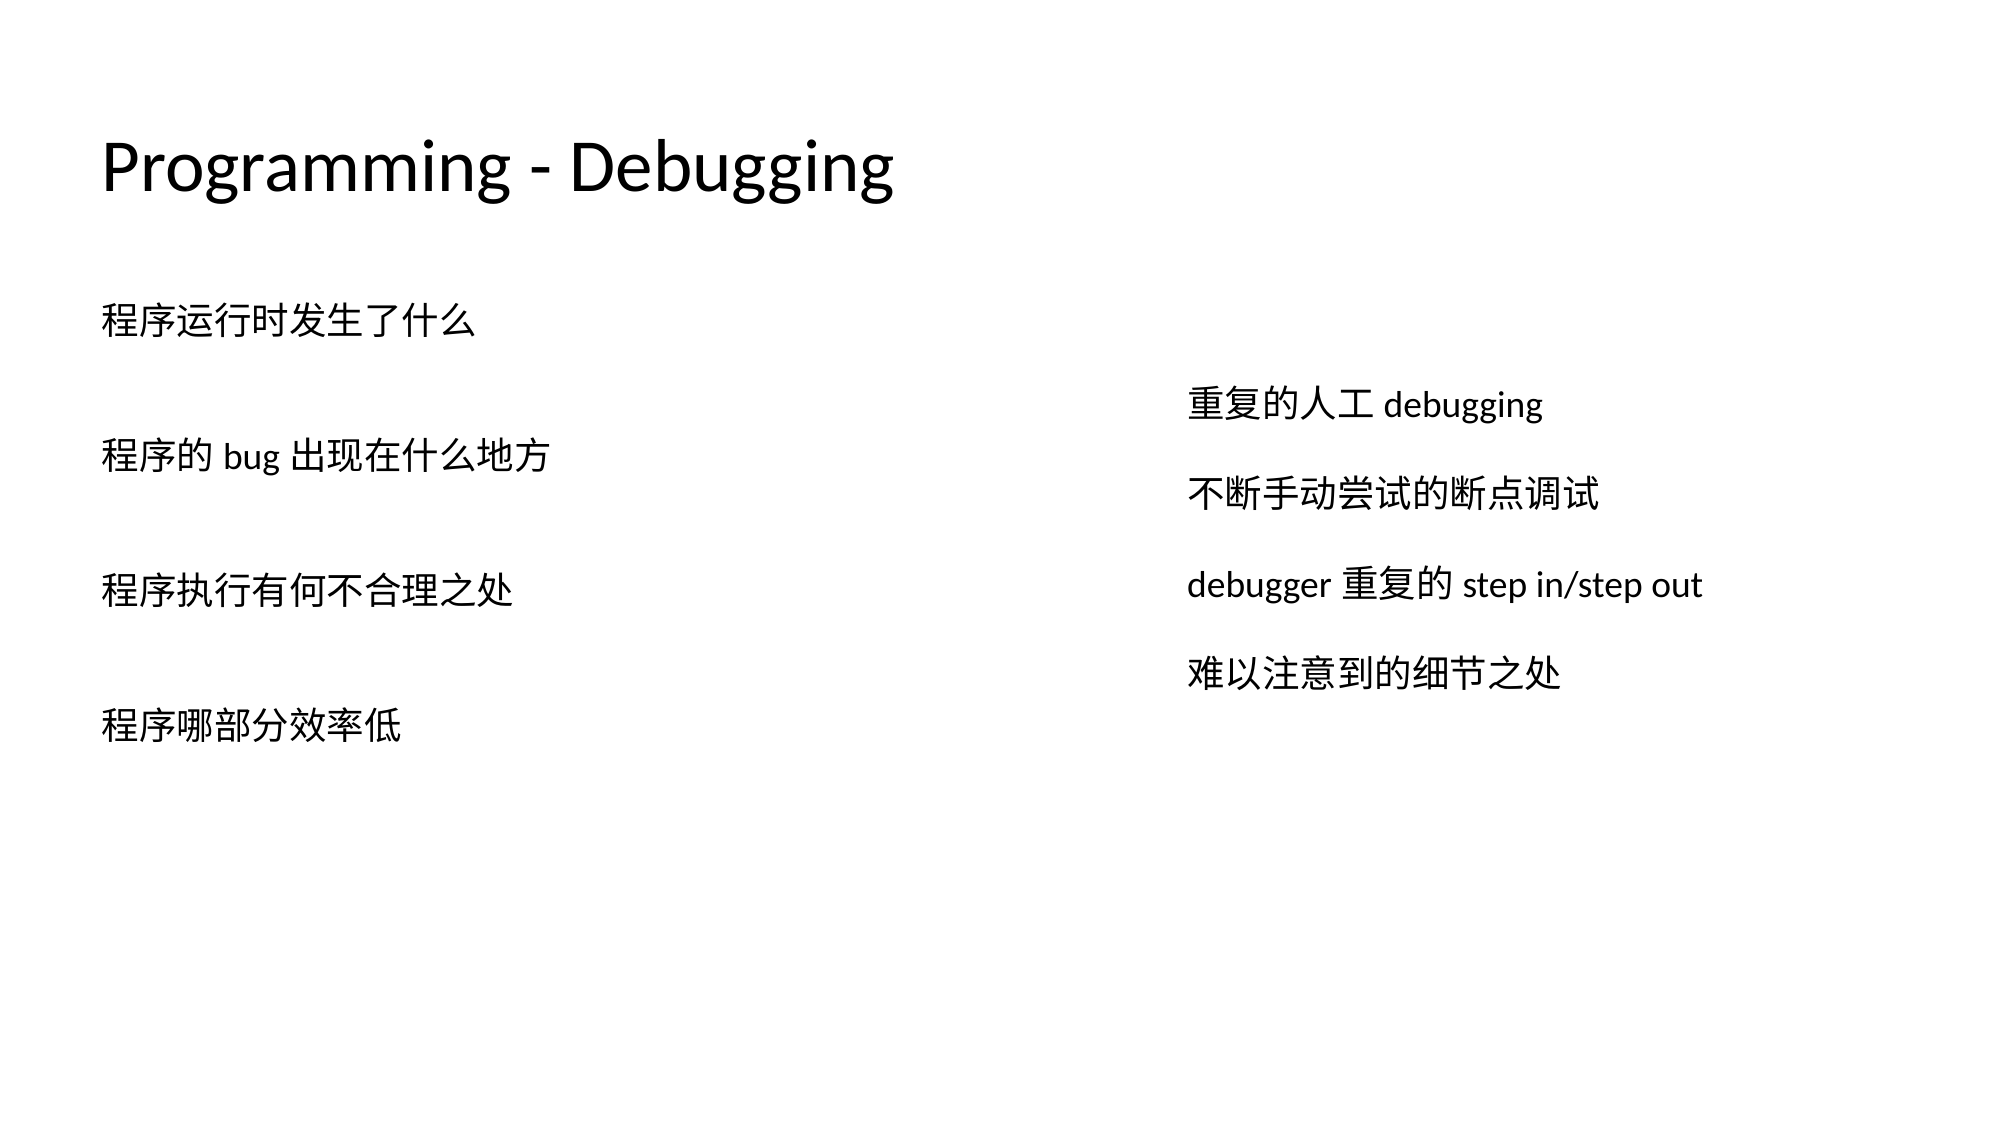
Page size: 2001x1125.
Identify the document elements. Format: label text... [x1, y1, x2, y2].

text_box Programming - Debugging 程序运行时发生了什么 程序的bug出现在什么地方 程序执行有何不合理之处 程序哪部分效率低 [86, 109, 965, 754]
text_box 重复的人工debugging 不断手动尝试的断点调试 debugger重复的step in/step out 难以注意到的细节之处 [1172, 372, 1913, 702]
